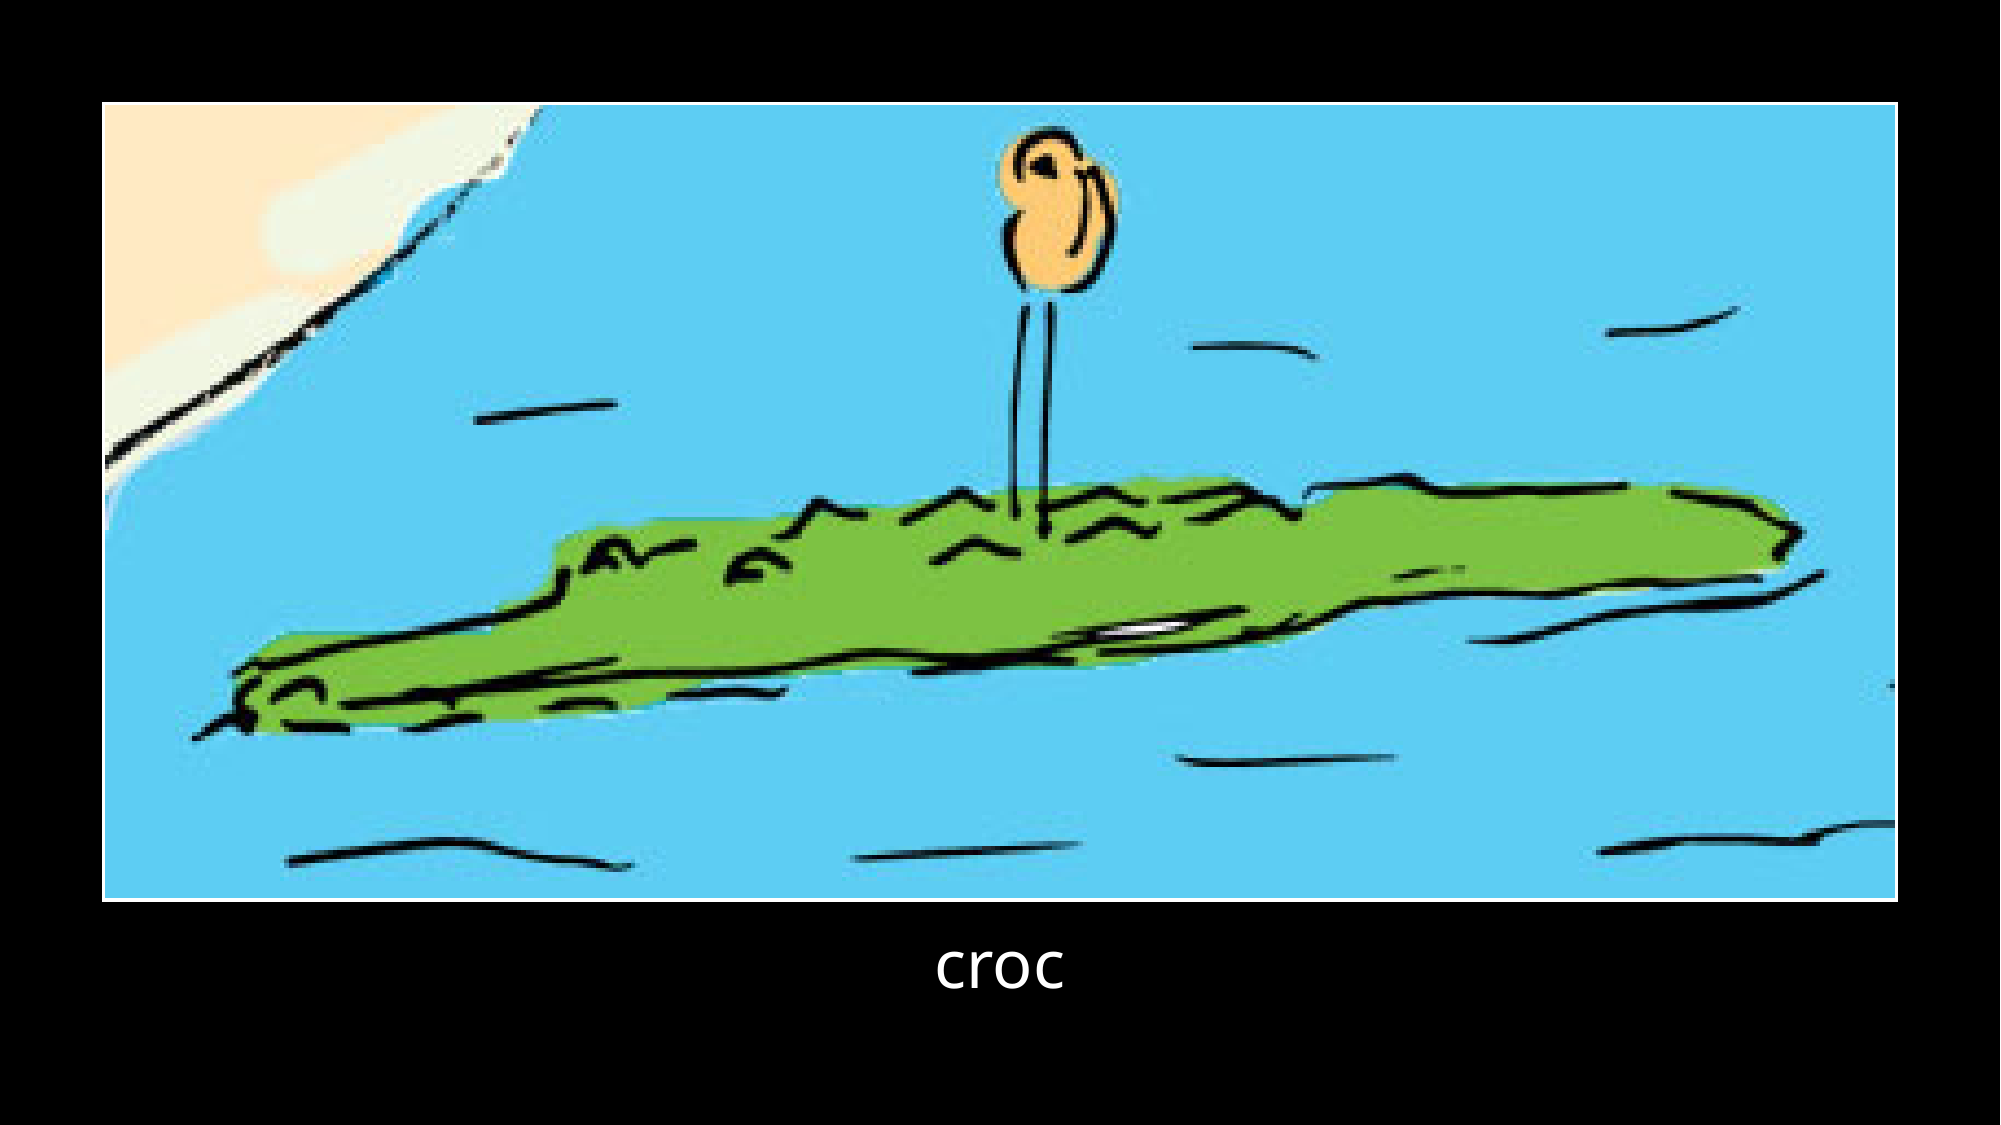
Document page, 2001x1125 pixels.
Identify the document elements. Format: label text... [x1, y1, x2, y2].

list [104, 104, 1895, 899]
title croc [105, 914, 1895, 1020]
